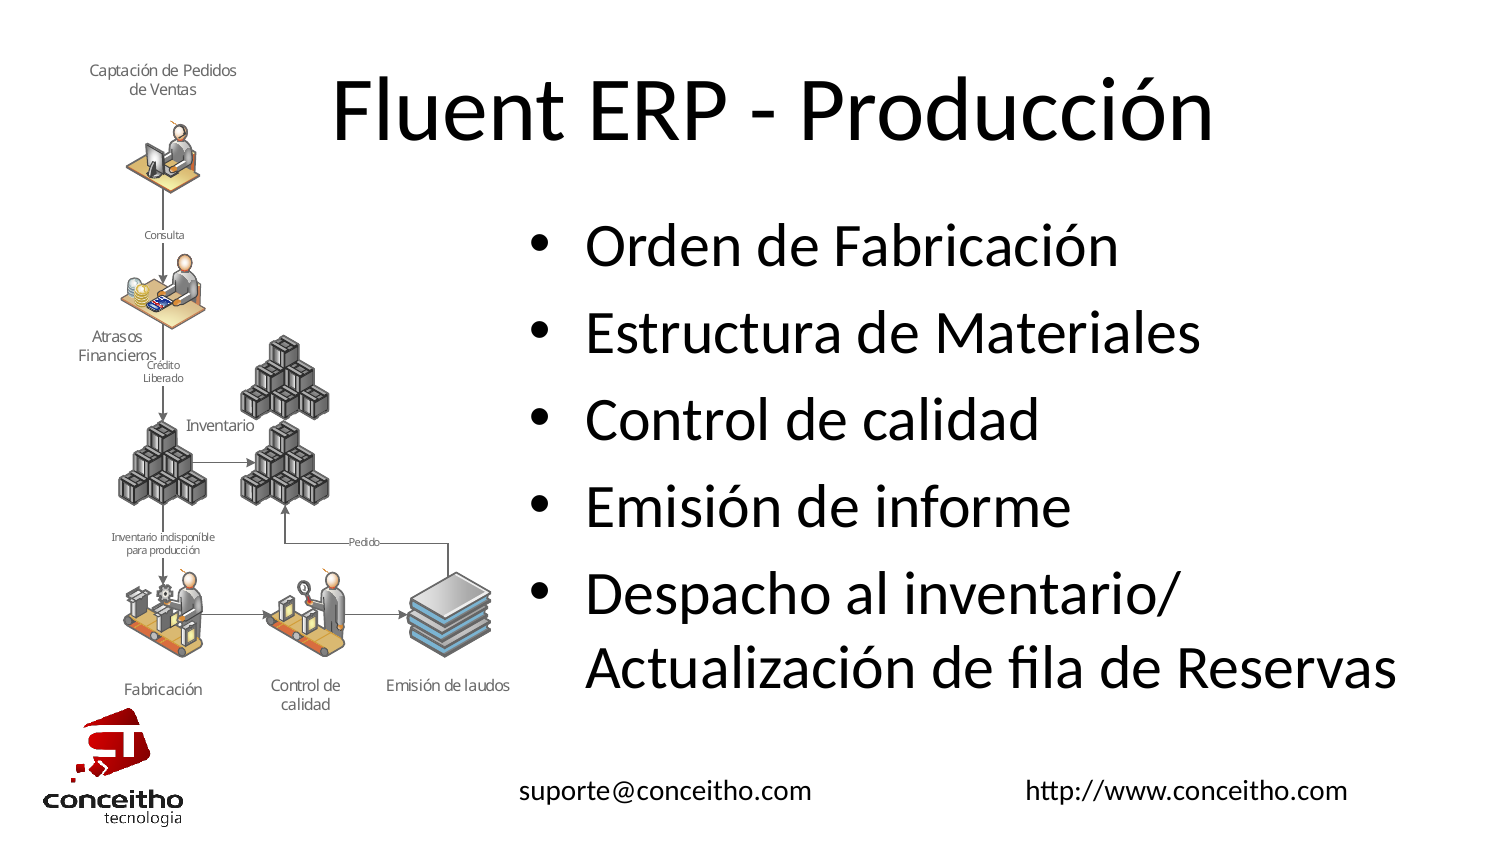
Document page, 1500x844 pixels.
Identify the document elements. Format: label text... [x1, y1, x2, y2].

list Orden de Fabricación Estructura de Materiales Control de calidad Emisión de informe Despacho al inventario/ Actualización de fila de Reservas [513, 197, 1436, 755]
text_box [68, 55, 519, 723]
title Fluent ERP - Producción [123, 33, 1425, 175]
picture [43, 708, 183, 827]
